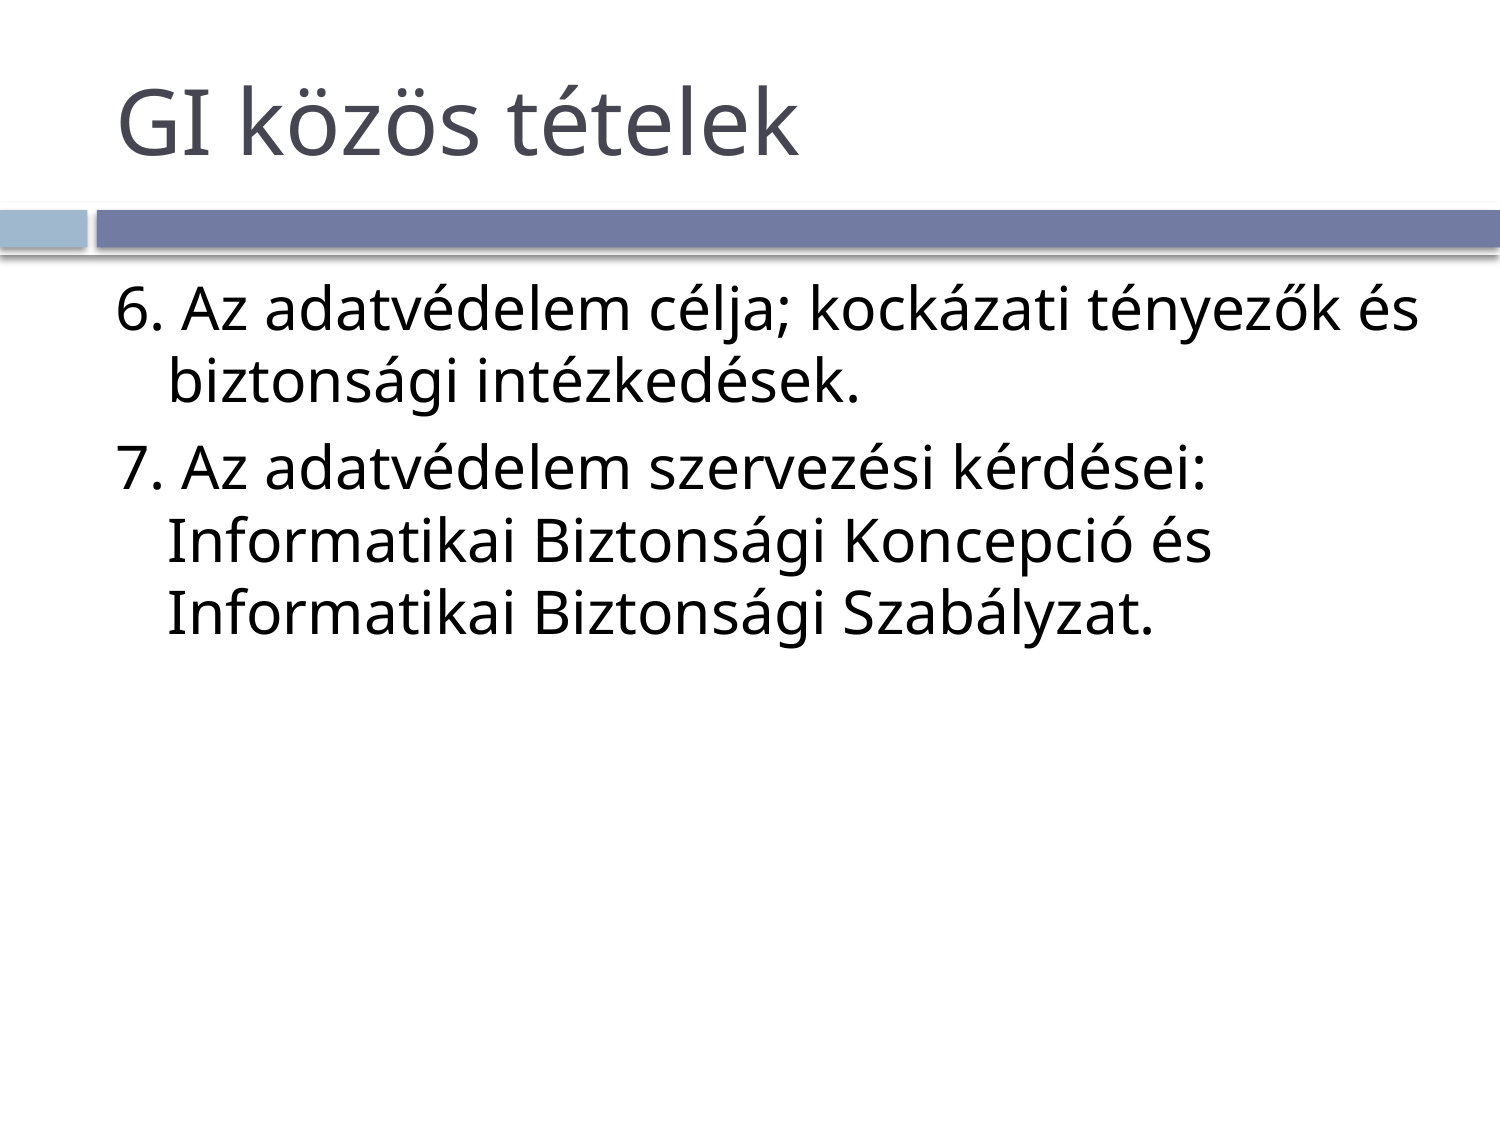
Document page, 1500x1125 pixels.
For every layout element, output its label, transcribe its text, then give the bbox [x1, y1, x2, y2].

title GI közös tételek [100, 37, 1438, 200]
list 6. Az adatvédelem célja; kockázati tényezők és biztonsági intézkedések. 7. Az adatvédelem szervezési kérdései: Informatikai Biztonsági Koncepció és Informatikai Biztonsági Szabályzat. [100, 262, 1438, 1000]
